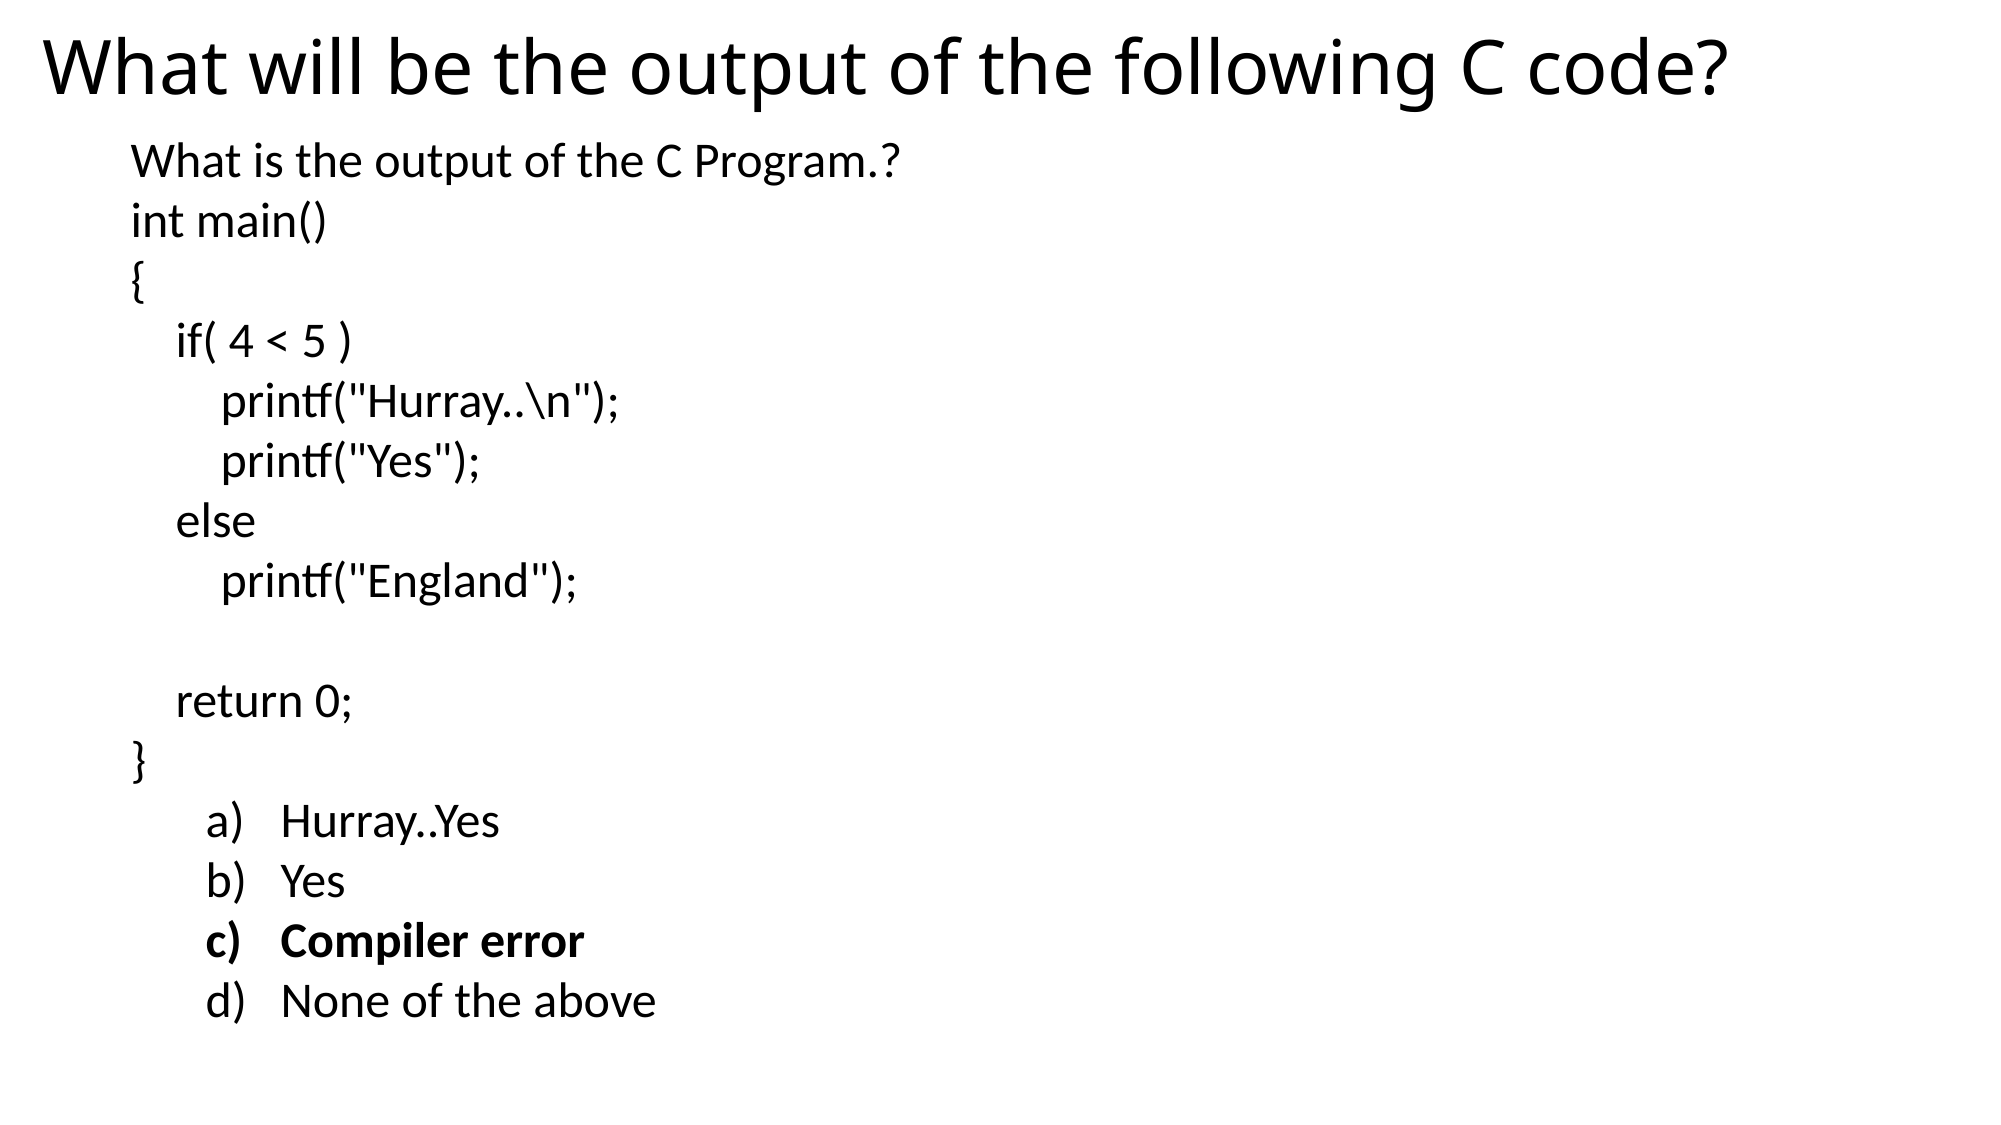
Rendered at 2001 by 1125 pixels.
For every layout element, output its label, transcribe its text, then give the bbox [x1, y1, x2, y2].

title What will be the output of the following C code? [27, 19, 1753, 121]
text_box What is the output of the C Program.? int main() { if( 4 < 5 ) printf("Hurray..\n"); printf("Yes"); else printf("England"); return 0; } Hurray..Yes Yes Compiler error None of the above [115, 120, 1665, 1036]
